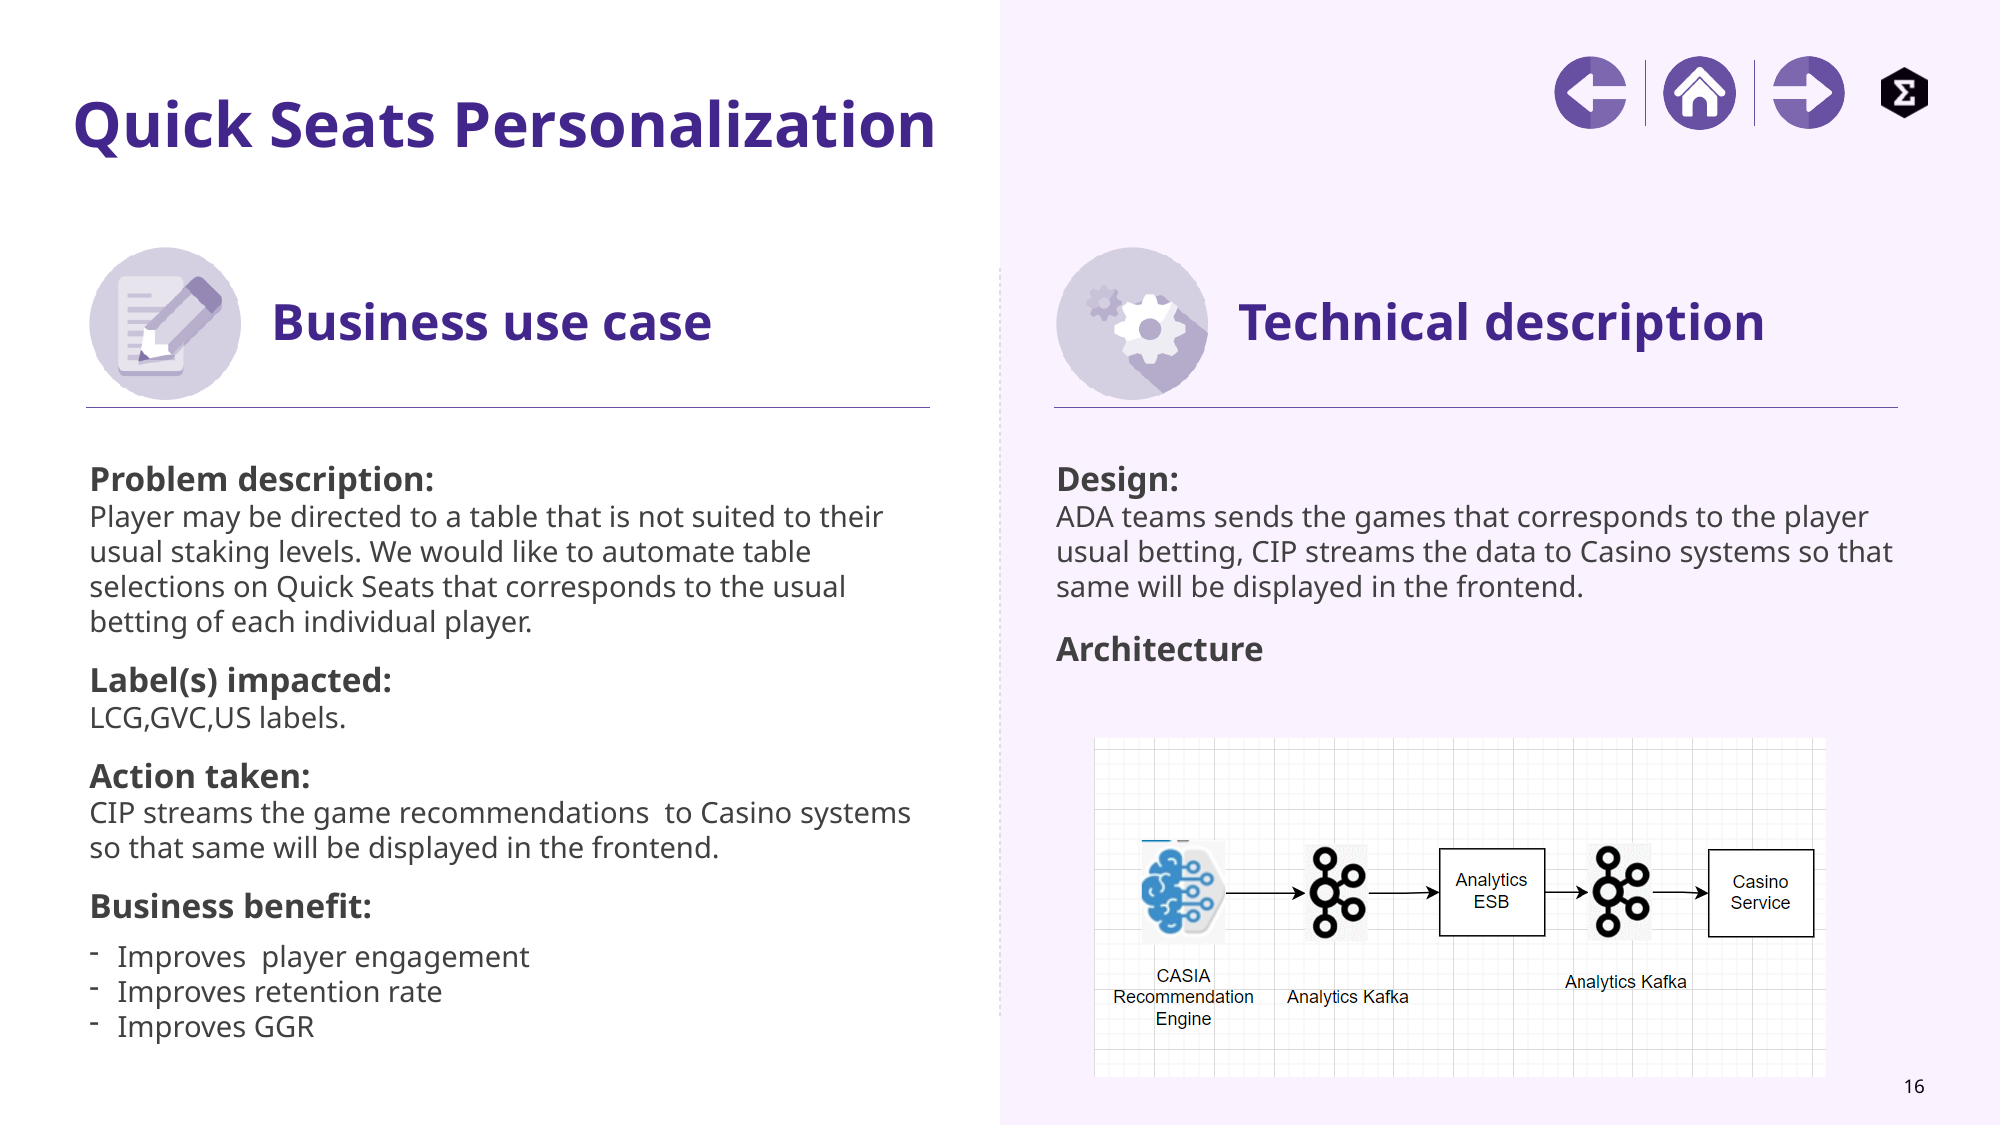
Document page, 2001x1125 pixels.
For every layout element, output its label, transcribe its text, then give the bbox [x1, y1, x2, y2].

text_box Design: ADA teams sends the games that corresponds to the player usual betting, CIP streams the data to Casino systems so that same will be displayed in the frontend. Architecture [1041, 451, 1928, 914]
picture [1056, 247, 1212, 404]
text_box Problem description: Player may be directed to a table that is not suited to their usual staking levels. We would like to automate table selections on Quick Seats that corresponds to the usual betting of each individual player. Label(s) impacted: LCG,GVC,US labels. Action taken: CIP streams the game recommendations to Casino systems so that same will be displayed in the frontend. Business benefit: Improves player engagement Improves retention rate Improves GGR [74, 451, 931, 1051]
picture [1773, 56, 1845, 129]
picture [1553, 56, 1626, 129]
text_box Technical description [1223, 283, 1955, 359]
picture [1094, 738, 1826, 1078]
text_box Business use case [257, 283, 988, 359]
text_box Quick Seats Personalization [72, 55, 1534, 161]
picture [1663, 56, 1736, 130]
picture [89, 247, 245, 404]
text_box [999, 0, 2000, 1125]
